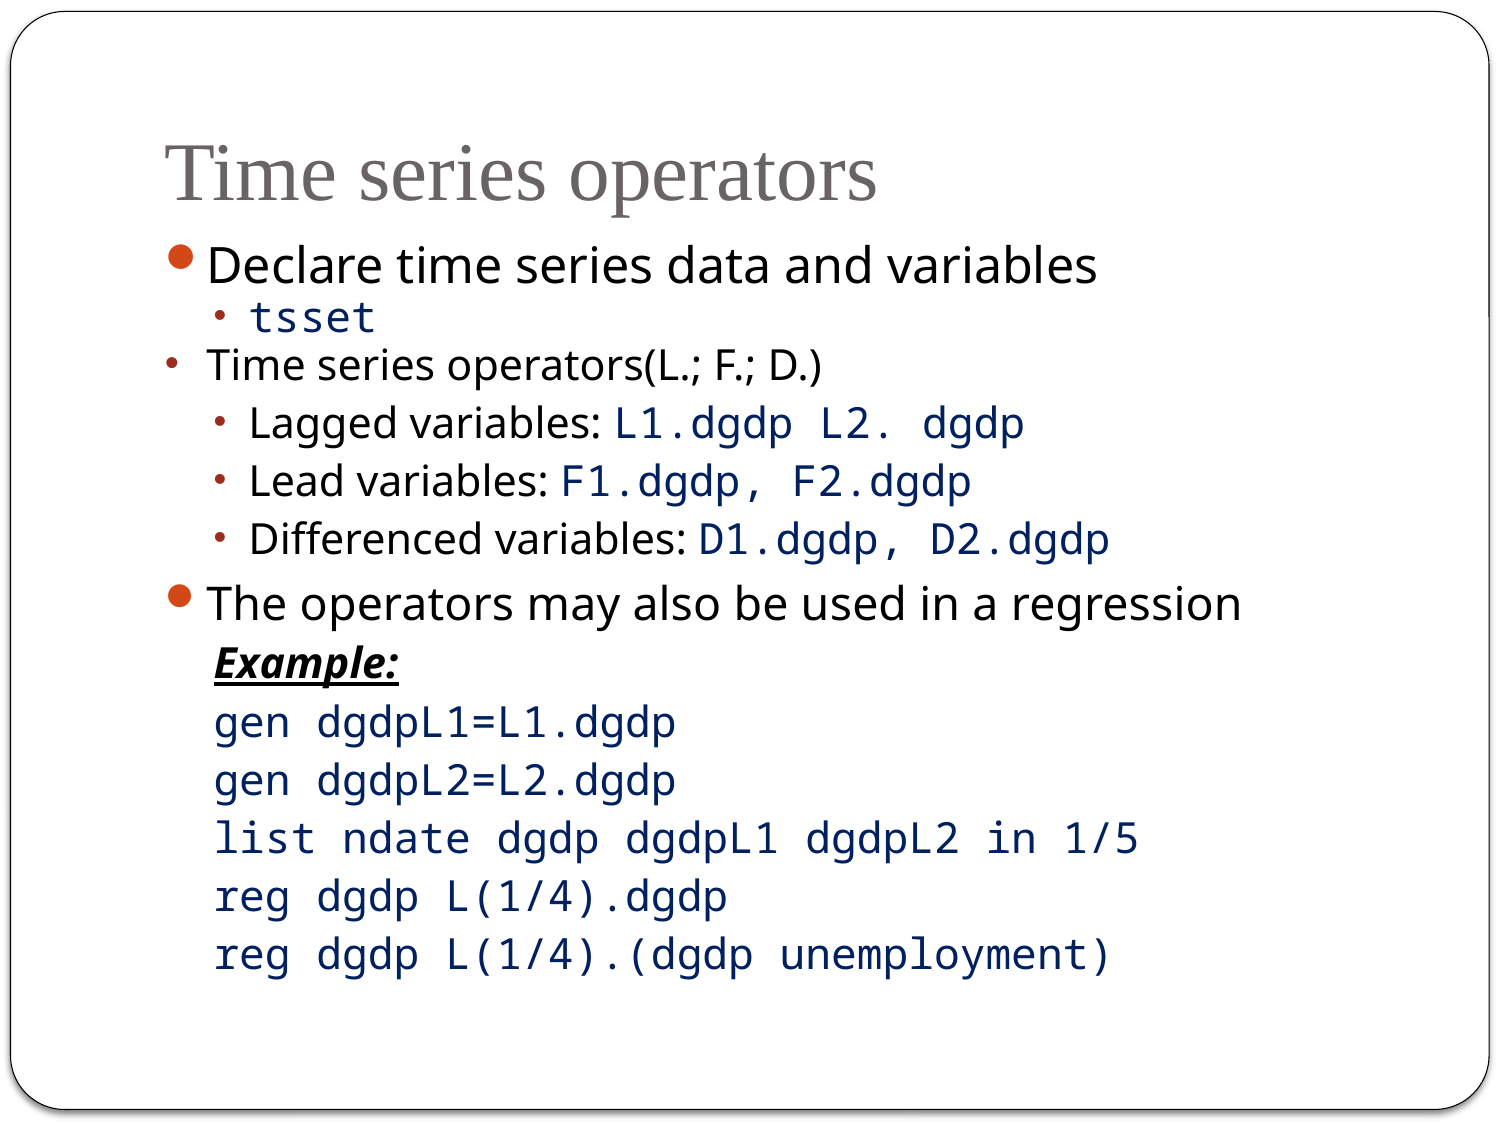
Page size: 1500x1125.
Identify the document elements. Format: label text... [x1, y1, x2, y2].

list Declare time series data and variables tsset Time series operators(L.; F.; D.) Lagged variables: L1.dgdp L2. dgdp Lead variables: F1.dgdp, F2.dgdp Differenced variables: D1.dgdp, D2.dgdp The operators may also be used in a regression Example: gen dgdpL1=L1.dgdp gen dgdpL2=L2.dgdp list ndate dgdp dgdpL1 dgdpL2 in 1/5 reg dgdp L(1/4).dgdp reg dgdp L(1/4).(dgdp unemployment) [150, 237, 1425, 988]
title Time series operators [150, 45, 1425, 233]
